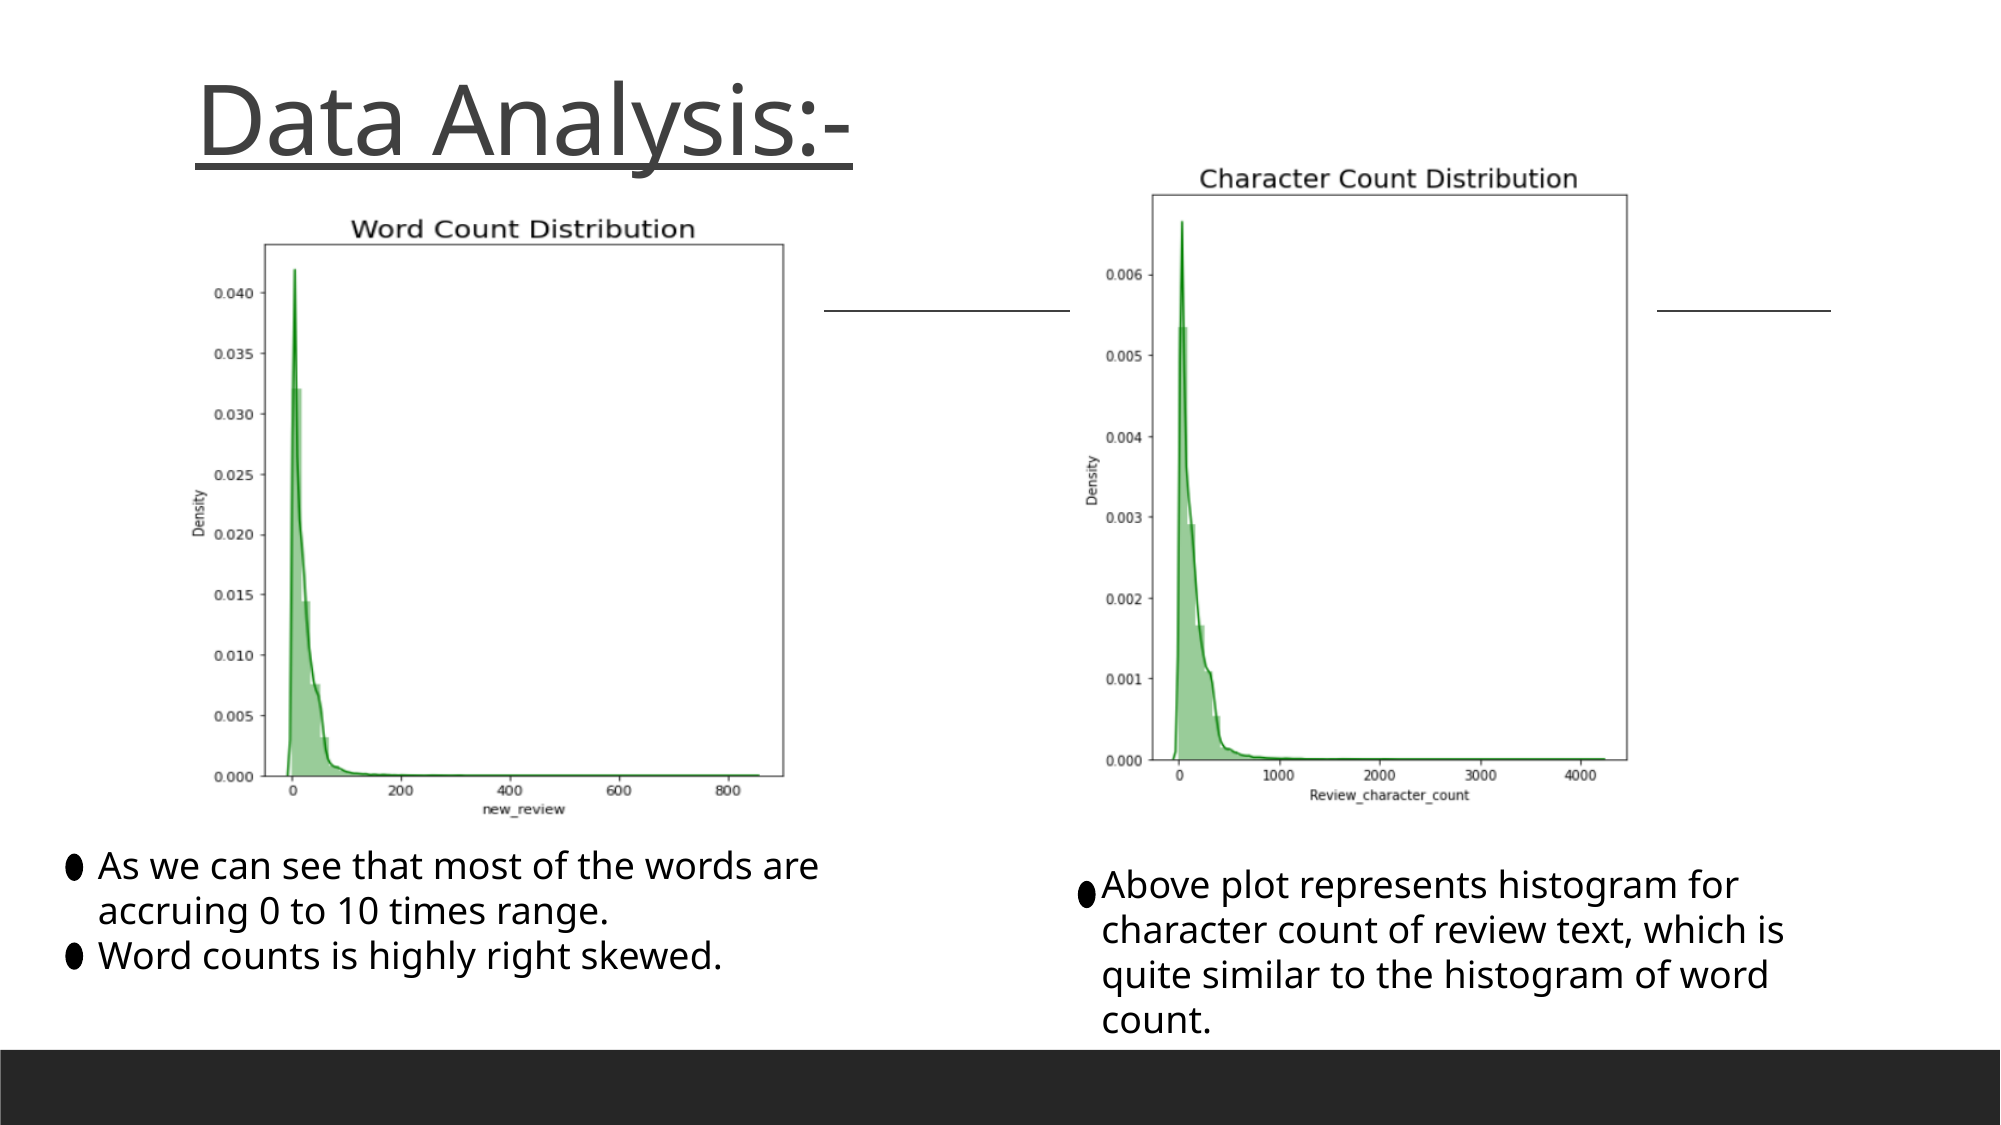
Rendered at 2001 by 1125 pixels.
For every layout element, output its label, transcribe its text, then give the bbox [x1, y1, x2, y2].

picture [179, 213, 825, 826]
text_box [64, 852, 85, 883]
title Data Analysis:- [180, 0, 1830, 185]
text_box As we can see that most of the words are accruing 0 to 10 times range. Word counts is highly right skewed. [83, 834, 920, 1030]
text_box [1076, 879, 1097, 910]
text_box Above plot represents histogram for character count of review text, which is quite similar to the histogram of word count. [1086, 853, 1840, 1049]
text_box [64, 941, 85, 972]
picture [1070, 158, 1657, 826]
